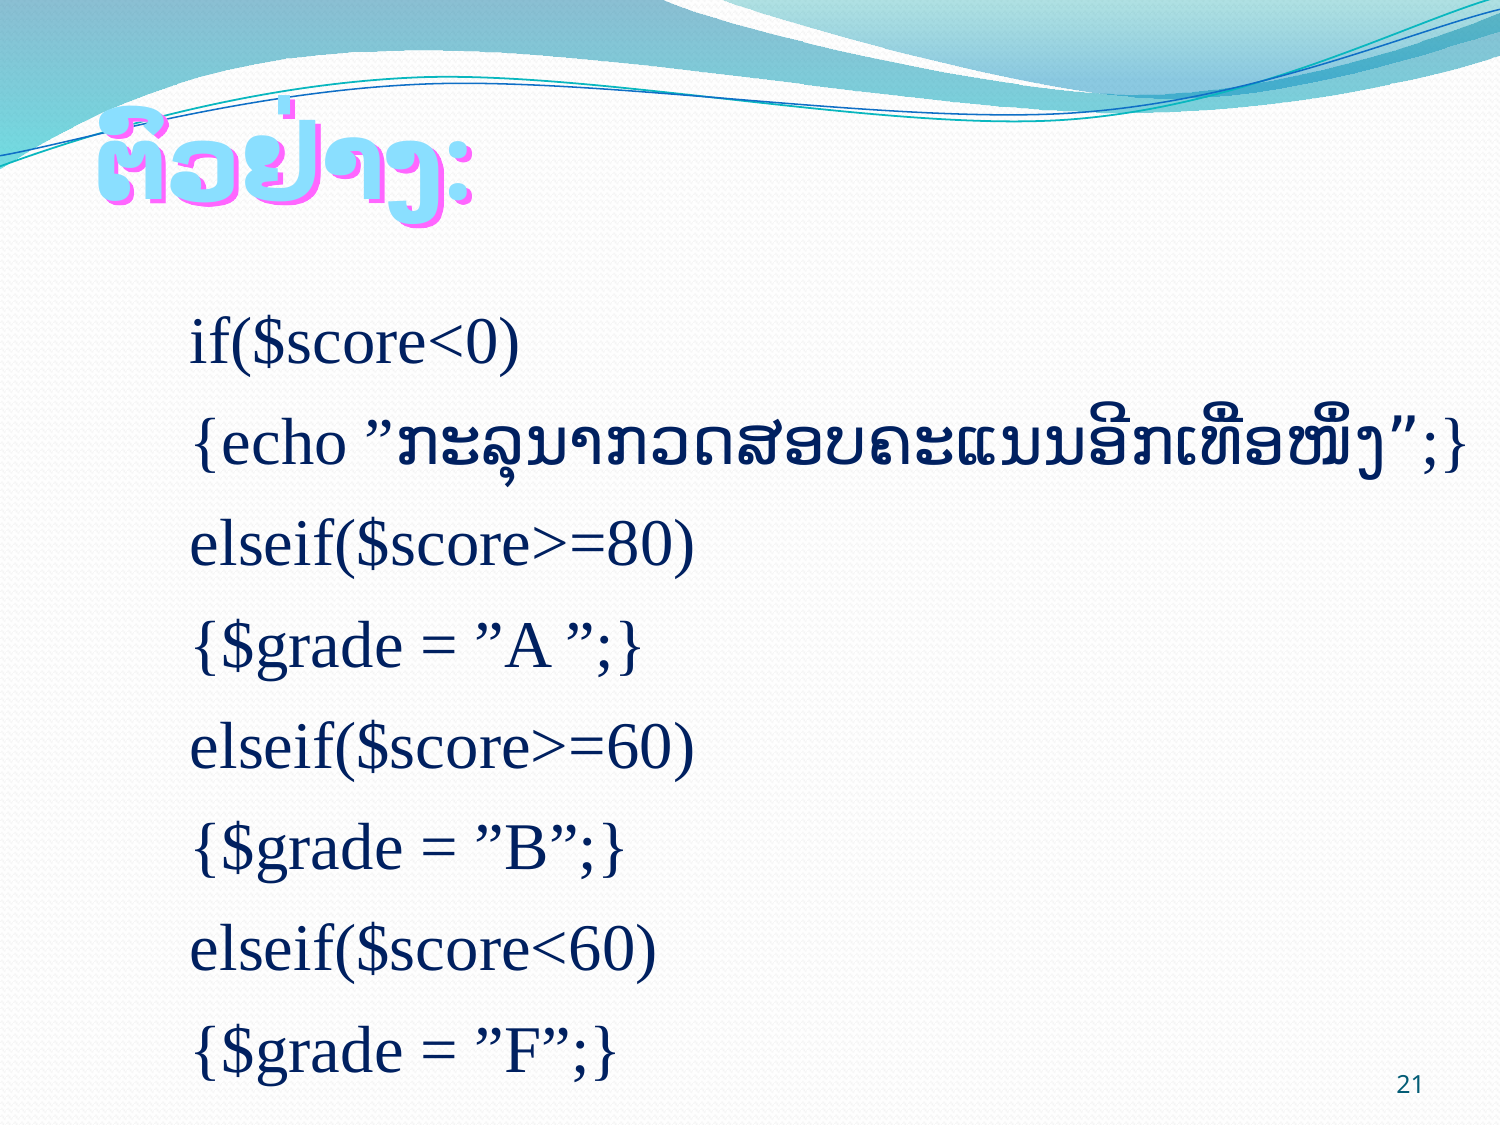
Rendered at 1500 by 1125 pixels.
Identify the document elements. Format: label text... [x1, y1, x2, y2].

list if($score<0) {echo ”ກະລຸນາກວດສອບຄະແນນອີກເທື່ອໜຶ່ງ”;} elseif($score>=80) {$grade = ”A ”;} elseif($score>=60) {$grade = ”B”;} elseif($score<60) {$grade = ”F”;} [58, 281, 1500, 1125]
title ຕົວຢ່າງ: [94, 50, 1407, 221]
slide_number 21 [1299, 1042, 1425, 1103]
